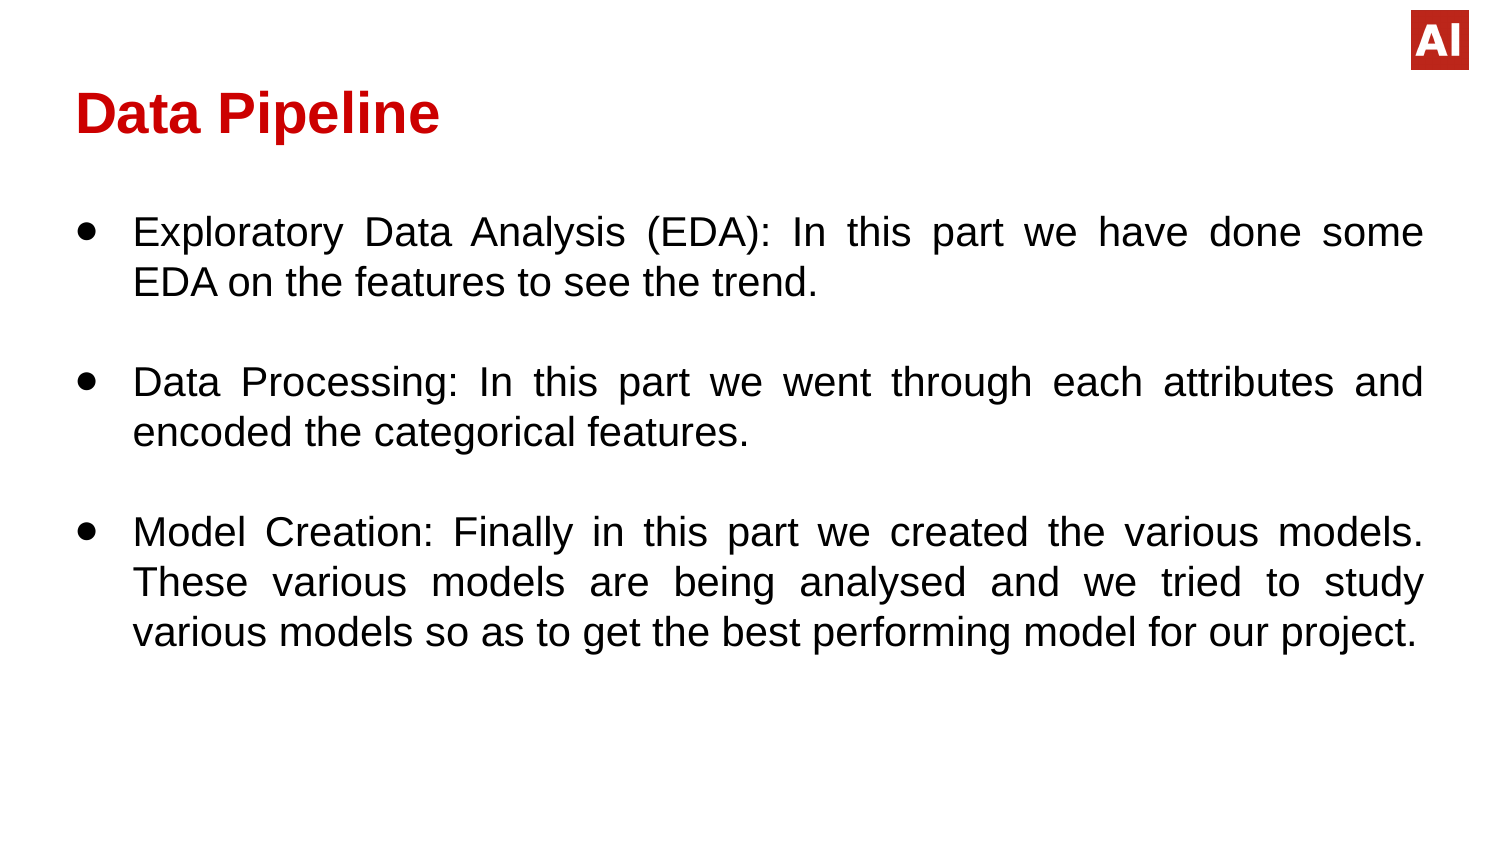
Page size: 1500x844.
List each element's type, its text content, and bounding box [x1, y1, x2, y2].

picture [1411, 10, 1469, 70]
text_box Exploratory Data Analysis (EDA): In this part we have done some EDA on the features to see the trend. Data Processing: In this part we went through each attributes and encoded the categorical features. Model Creation: Finally in this part we created the various models. These various models are being analysed and we tried to study various models so as to get the best performing model for our project. [42, 189, 1441, 770]
title Data Pipeline [60, 59, 1458, 154]
